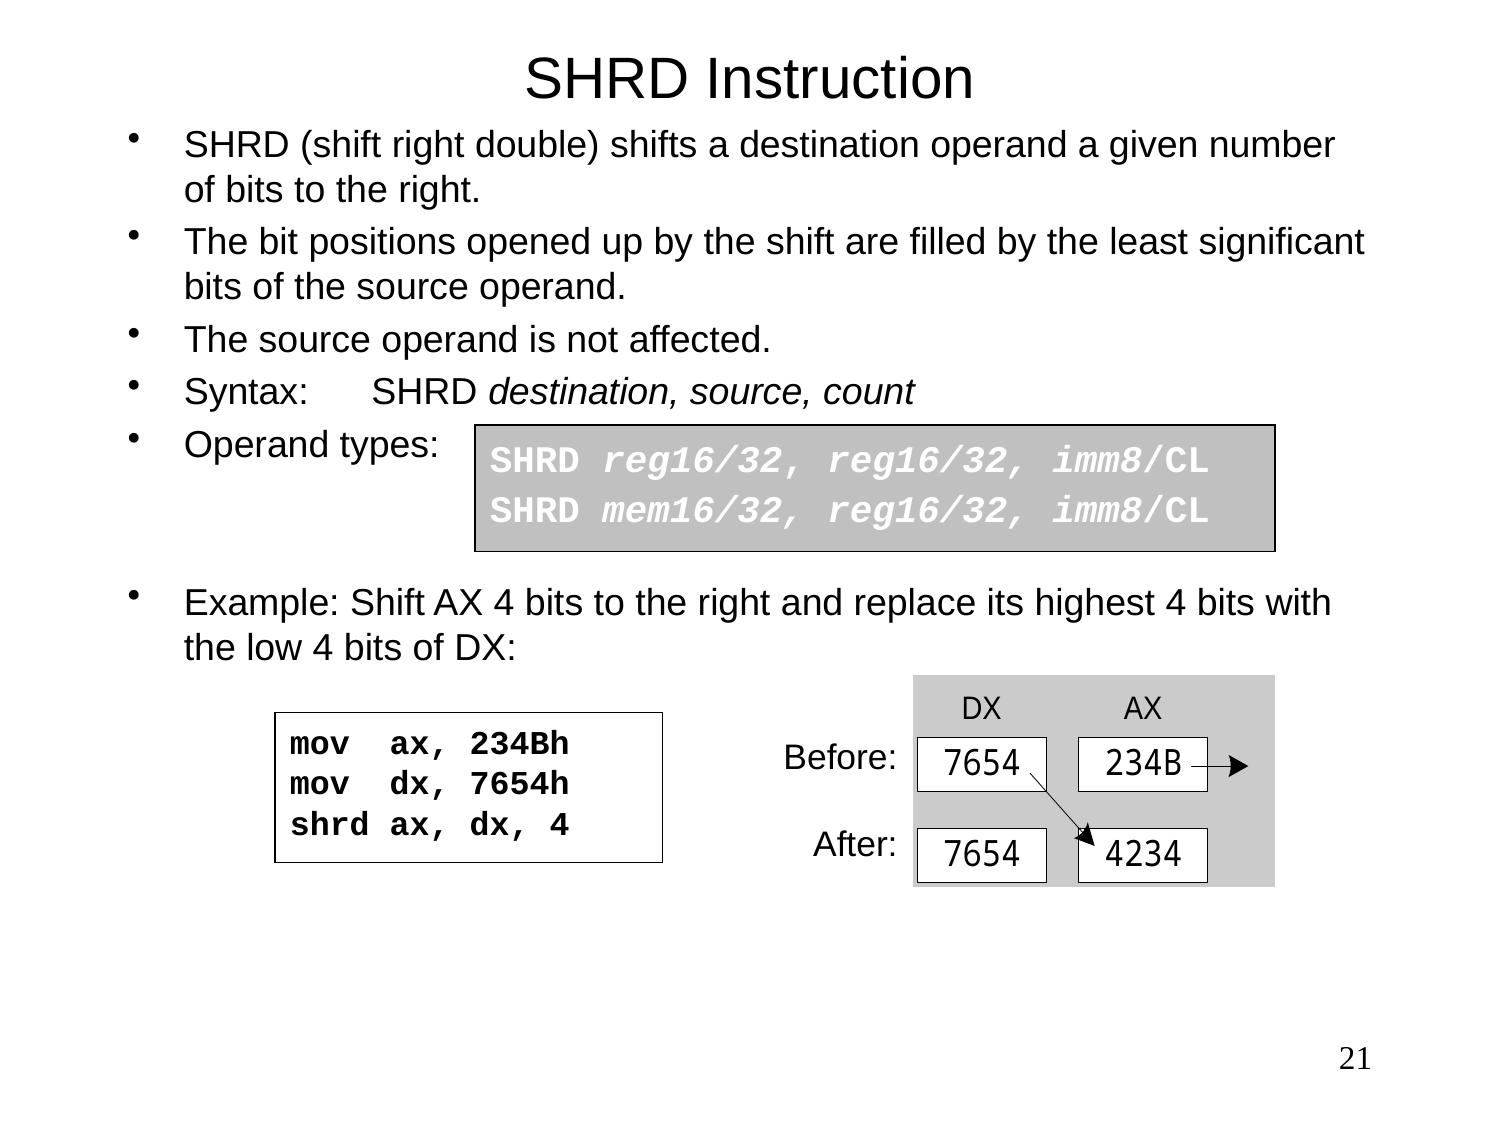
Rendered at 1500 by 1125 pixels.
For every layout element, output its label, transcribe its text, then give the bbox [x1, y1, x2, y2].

title SHRD Instruction [112, 24, 1388, 112]
slide_number 21 [1224, 1024, 1388, 1088]
text_box SHRD reg16/32, reg16/32, imm8/CL SHRD mem16/32, reg16/32, imm8/CL [474, 424, 1275, 552]
text_box After: [699, 799, 907, 886]
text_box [912, 674, 1276, 888]
text_box Before: [699, 712, 907, 798]
list SHRD (shift right double) shifts a destination operand a given number of bits to the right. The bit positions opened up by the shift are filled by the least significant bits of the source operand. The source operand is not affected. Syntax: SHRD destination, source, count Operand types: Example: Shift AX 4 bits to the right and replace its highest 4 bits with the low 4 bits of DX: [112, 112, 1388, 713]
text_box mov ax, 234Bh mov dx, 7654h shrd ax, dx, 4 [274, 712, 663, 863]
